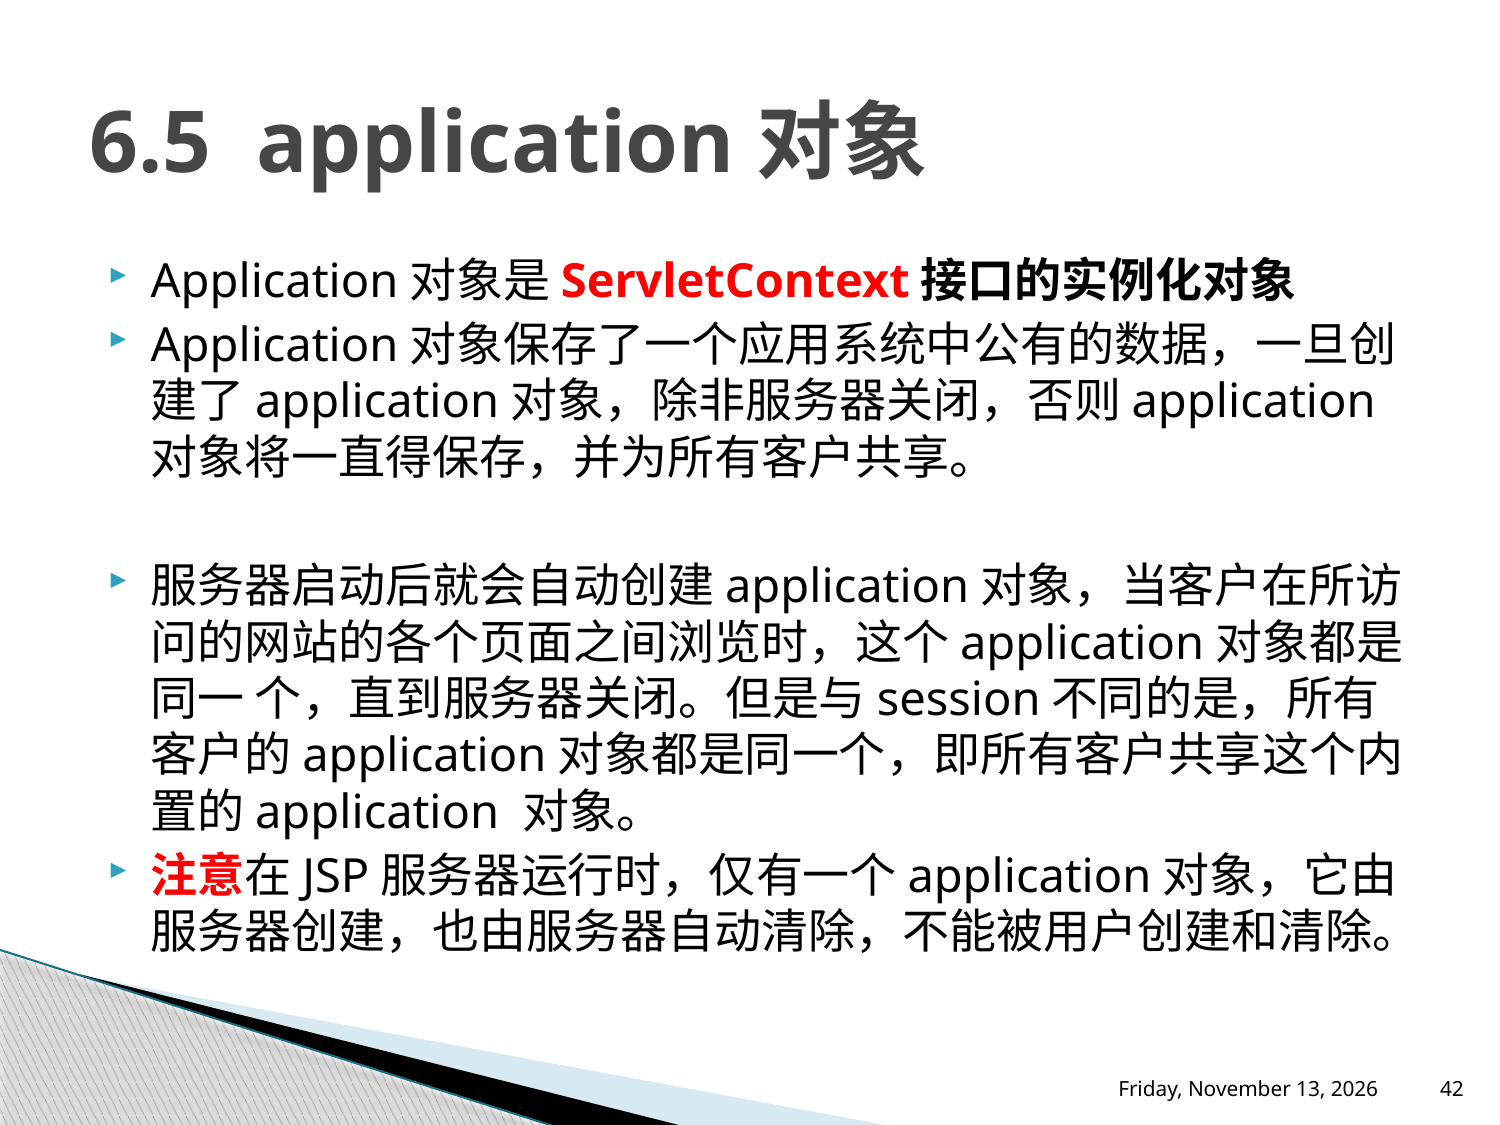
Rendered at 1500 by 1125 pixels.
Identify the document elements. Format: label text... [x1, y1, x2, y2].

title 6.5 application对象 [75, 45, 1425, 233]
slide_number 42 [1418, 1051, 1479, 1112]
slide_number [1103, 1051, 1418, 1112]
list Application对象是ServletContext接口的实例化对象 Application对象保存了一个应用系统中公有的数据，一旦创建了application对象，除非服务器关闭，否则application对象将一直得保存，并为所有客户共享。 服务器启动后就会自动创建application对象，当客户在所访问的网站的各个页面之间浏览时，这个application对象都是同一 个，直到服务器关闭。但是与session不同的是，所有客户的application对象都是同一个，即所有客户共享这个内置的application 对象。 注意在JSP服务器运行时，仅有一个application对象，它由服务器创建，也由服务器自动清除，不能被用户创建和清除。 [75, 243, 1425, 986]
